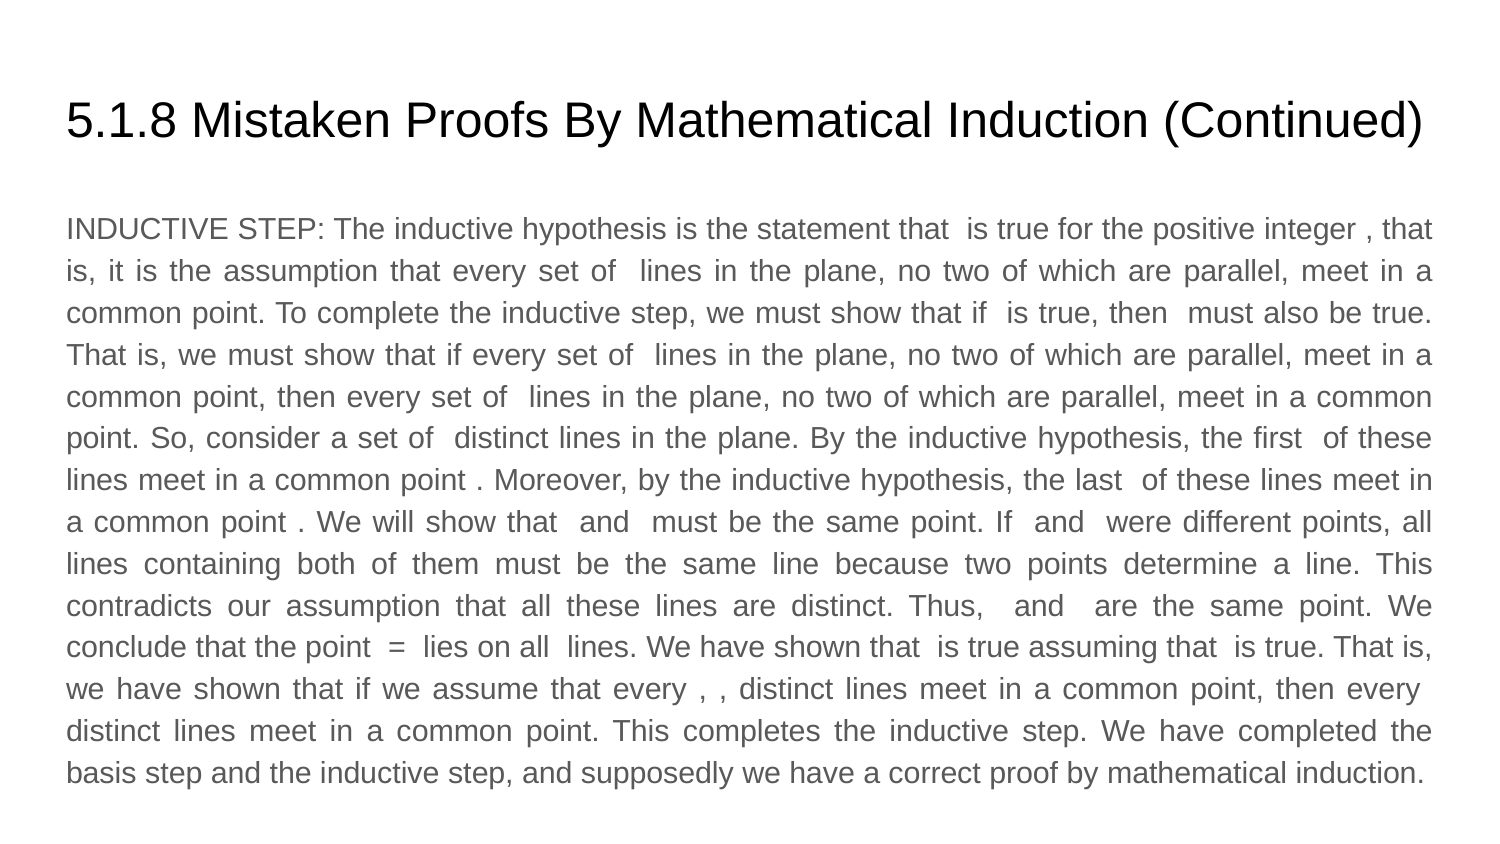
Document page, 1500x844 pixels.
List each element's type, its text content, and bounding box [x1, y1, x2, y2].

title 5.1.8 Mistaken Proofs By Mathematical Induction (Continued) [51, 72, 1449, 167]
